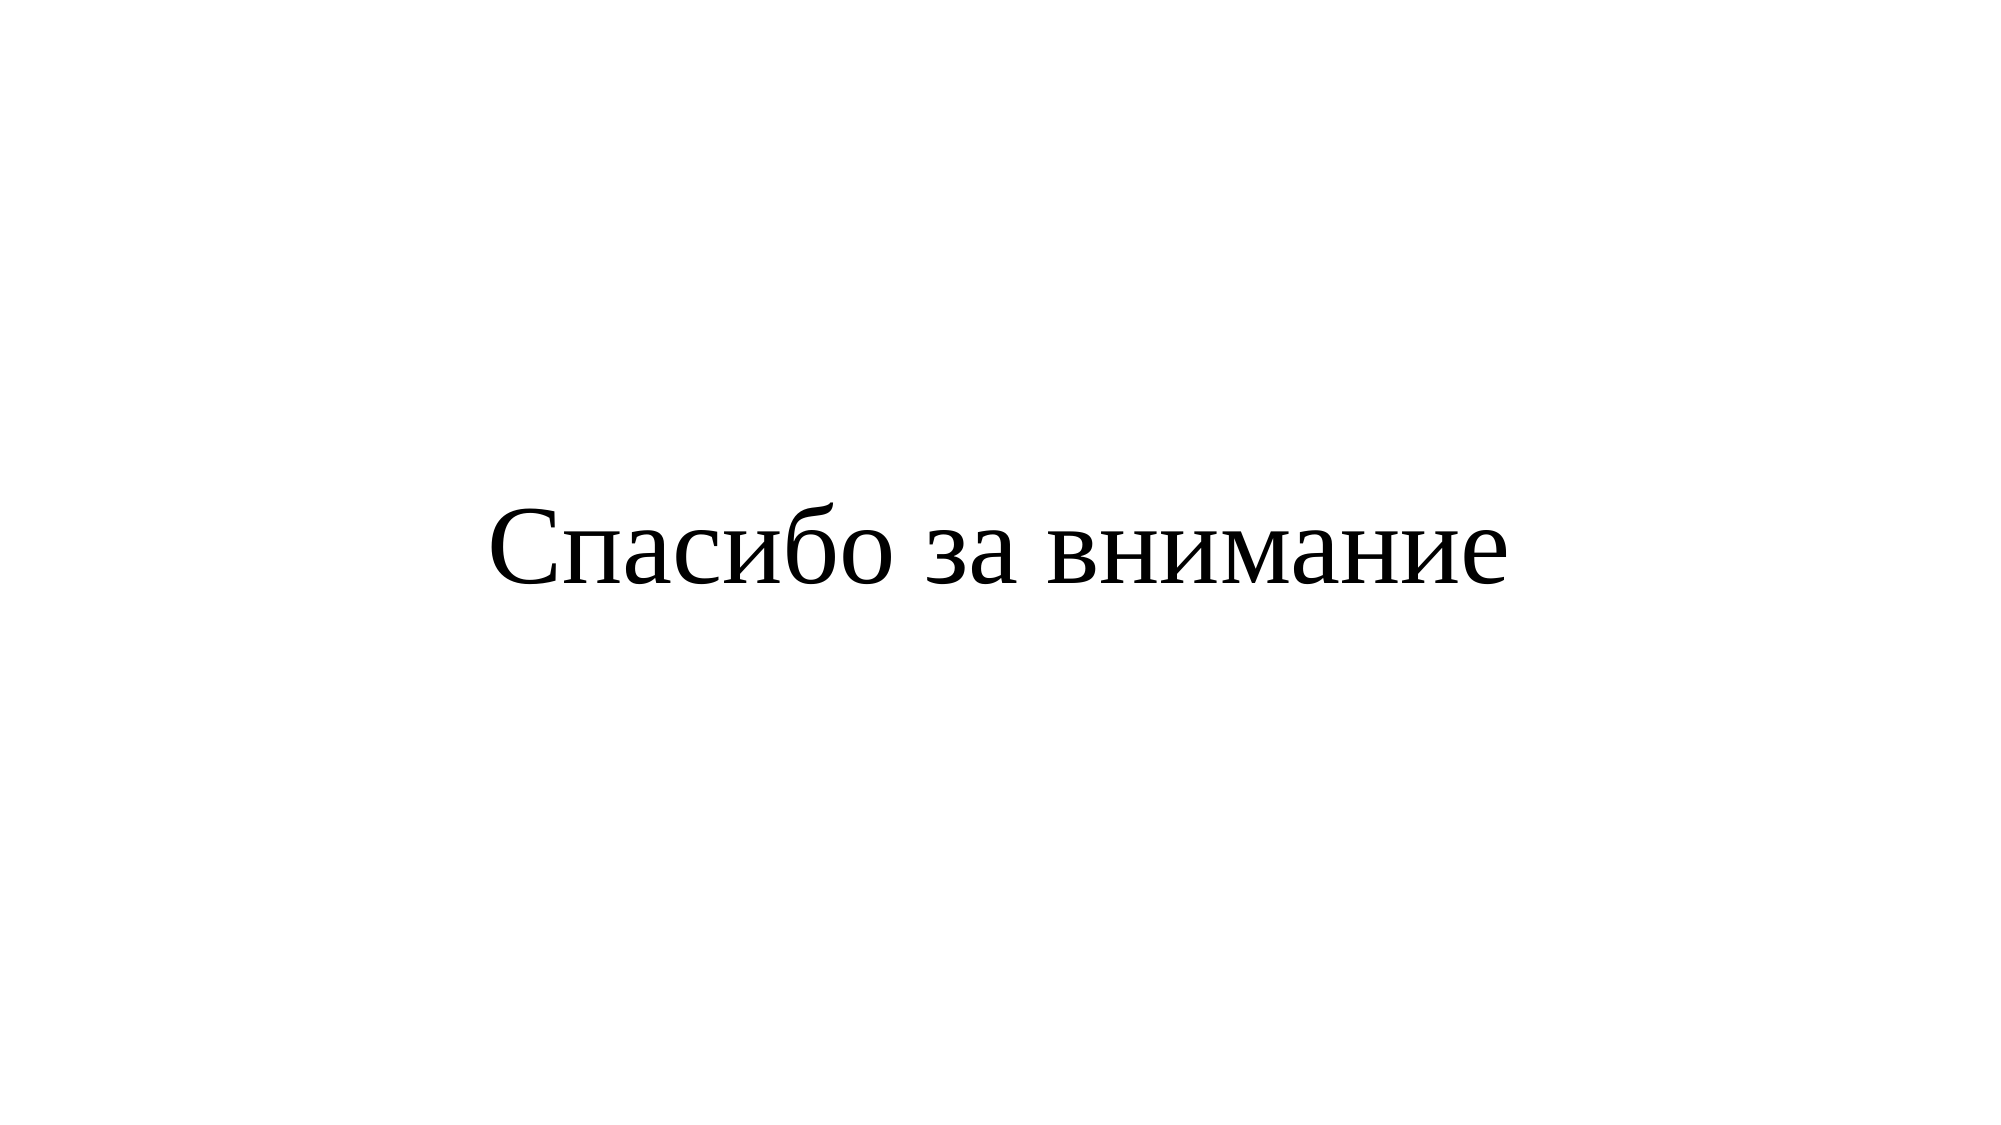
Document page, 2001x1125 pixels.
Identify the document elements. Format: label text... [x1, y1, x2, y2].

list Спасибо за внимание [137, 478, 1863, 1014]
